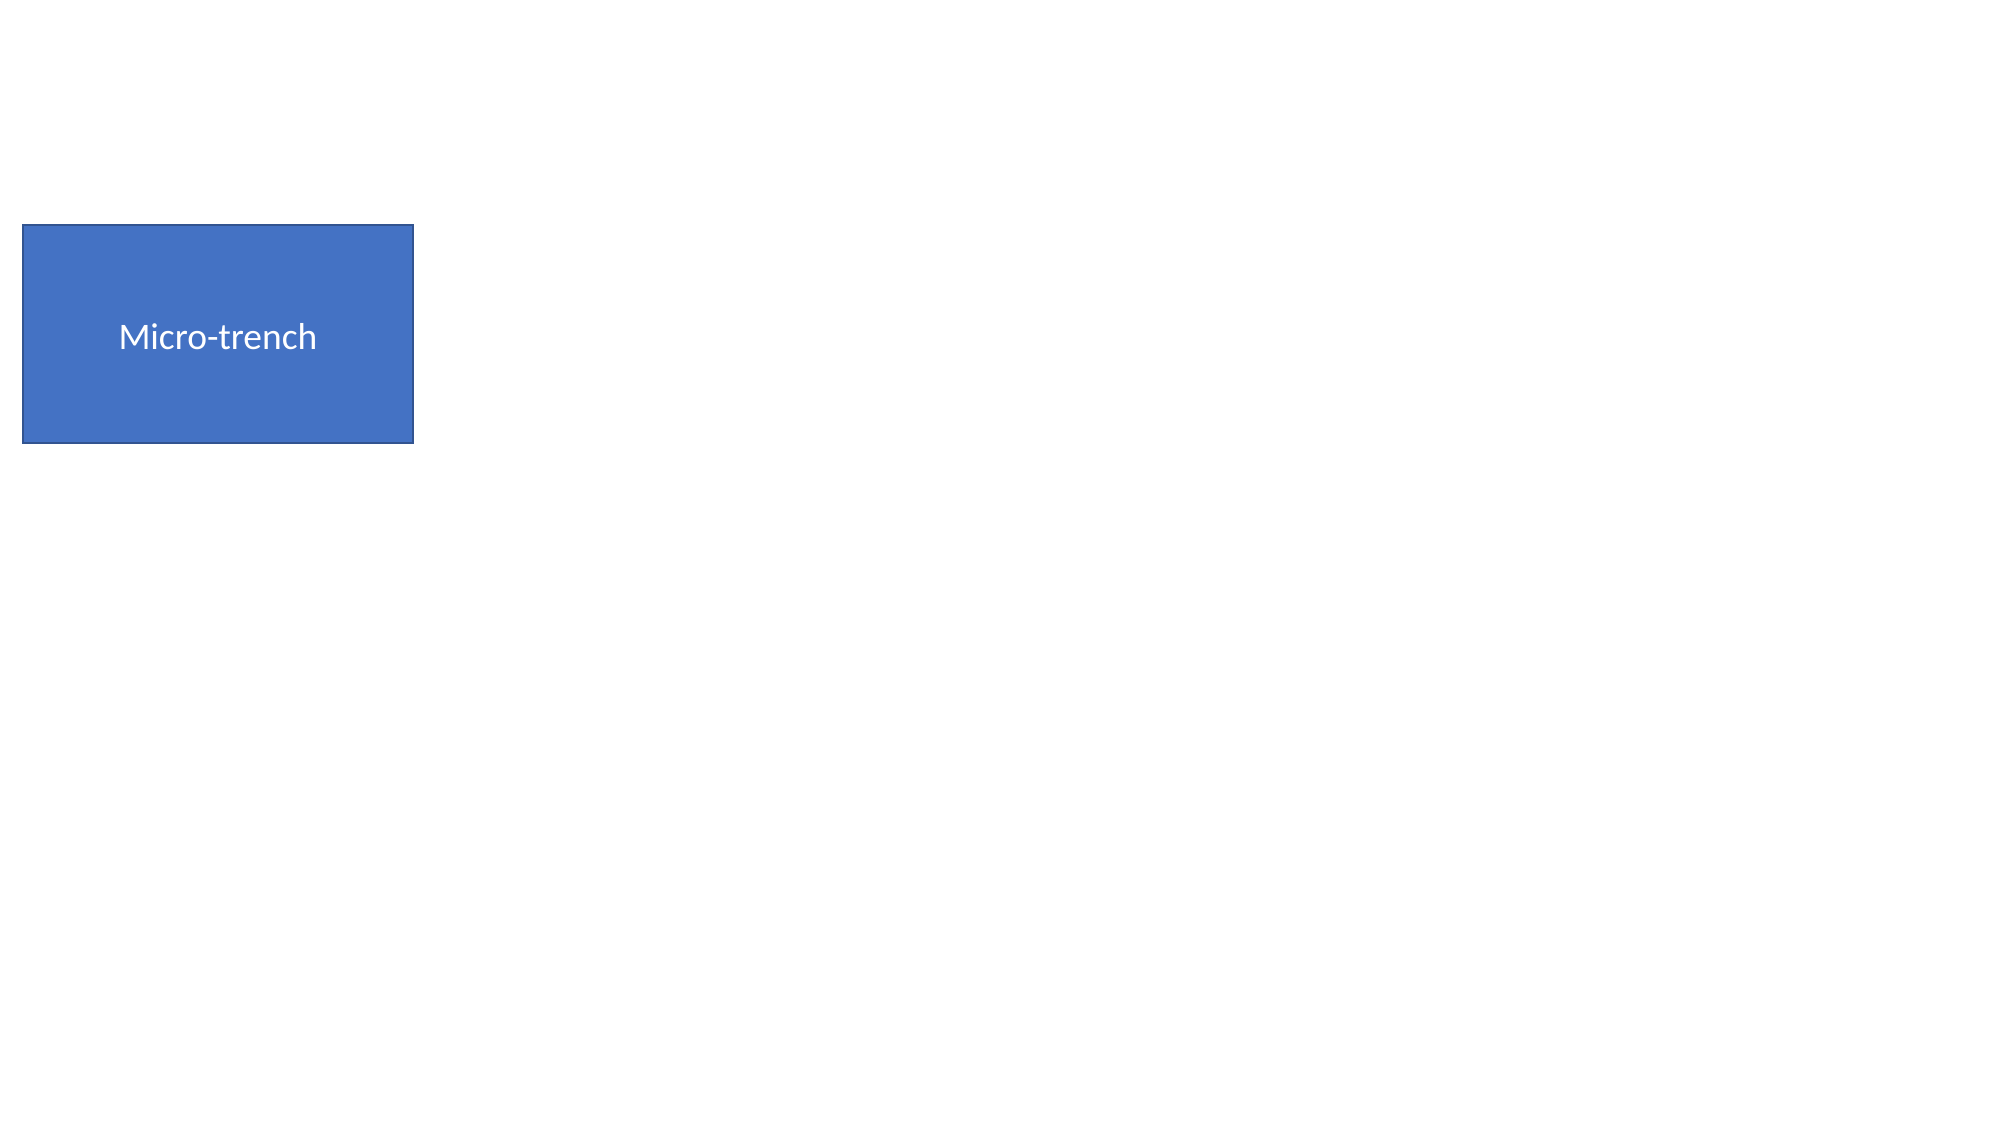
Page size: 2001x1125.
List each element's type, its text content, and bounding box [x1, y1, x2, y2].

text_box Micro-trench [22, 224, 414, 444]
